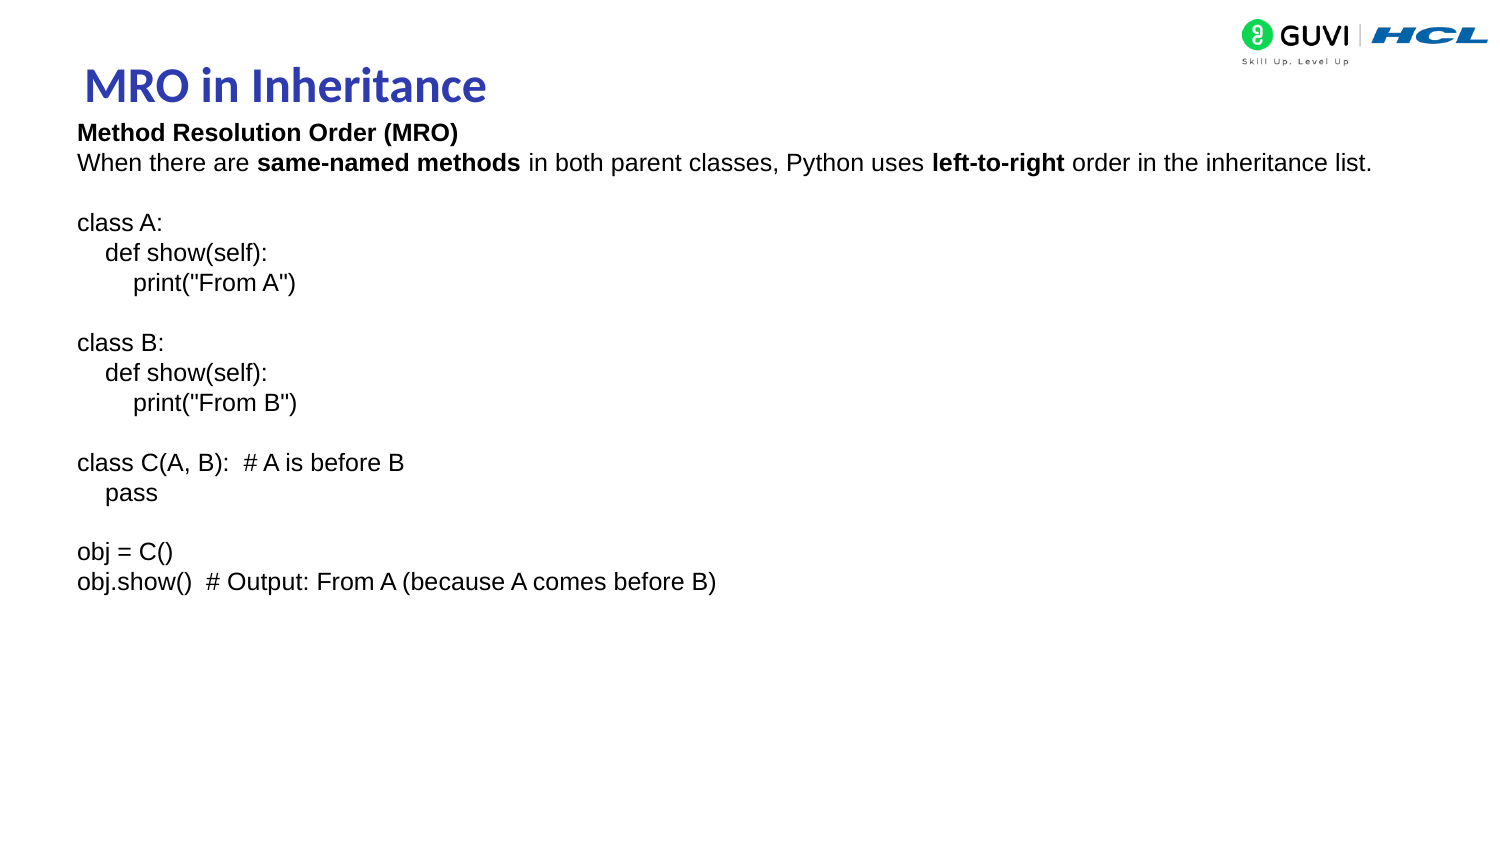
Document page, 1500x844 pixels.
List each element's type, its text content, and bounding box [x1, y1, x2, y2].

title MRO in Inheritance [84, 52, 1022, 114]
picture [1242, 18, 1488, 71]
text_box Method Resolution Order (MRO) When there are same-named methods in both parent classes, Python uses left-to-right order in the inheritance list. class A: def show(self): print("From A") class B: def show(self): print("From B") class C(A, B): # A is before B pass obj = C() obj.show() # Output: From A (because A comes before B) [62, 109, 1475, 693]
